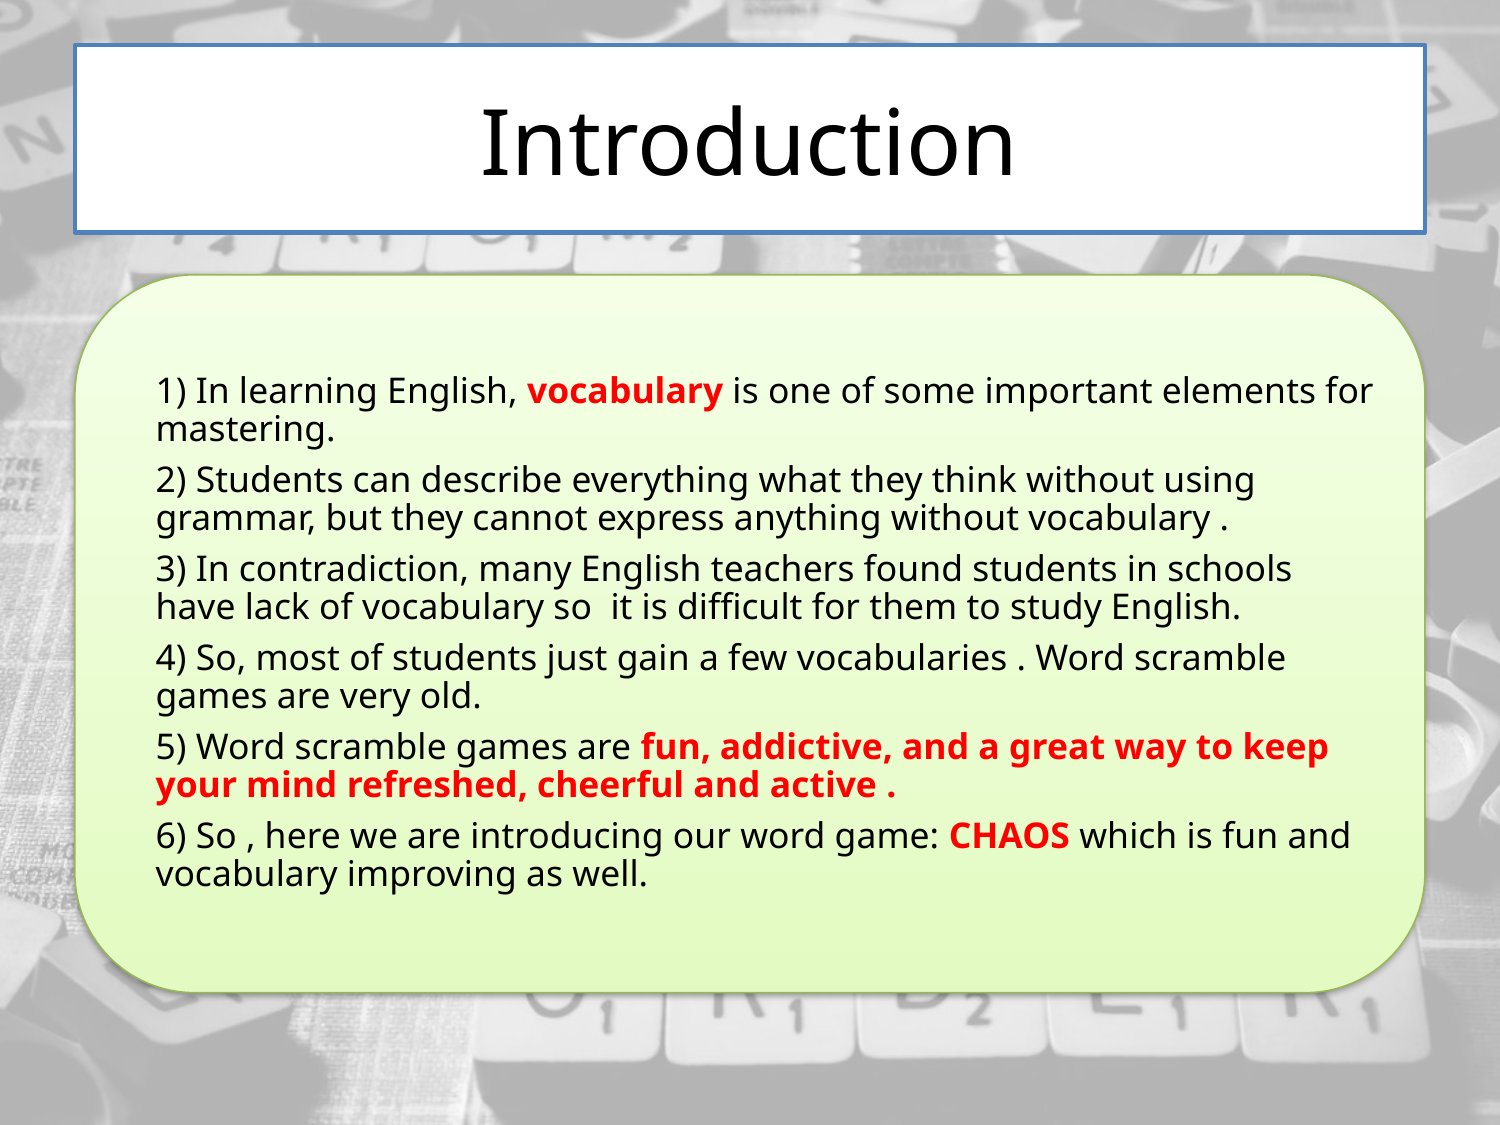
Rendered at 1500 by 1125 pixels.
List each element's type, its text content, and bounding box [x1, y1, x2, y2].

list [74, 262, 1426, 1006]
title Introduction [73, 43, 1427, 235]
